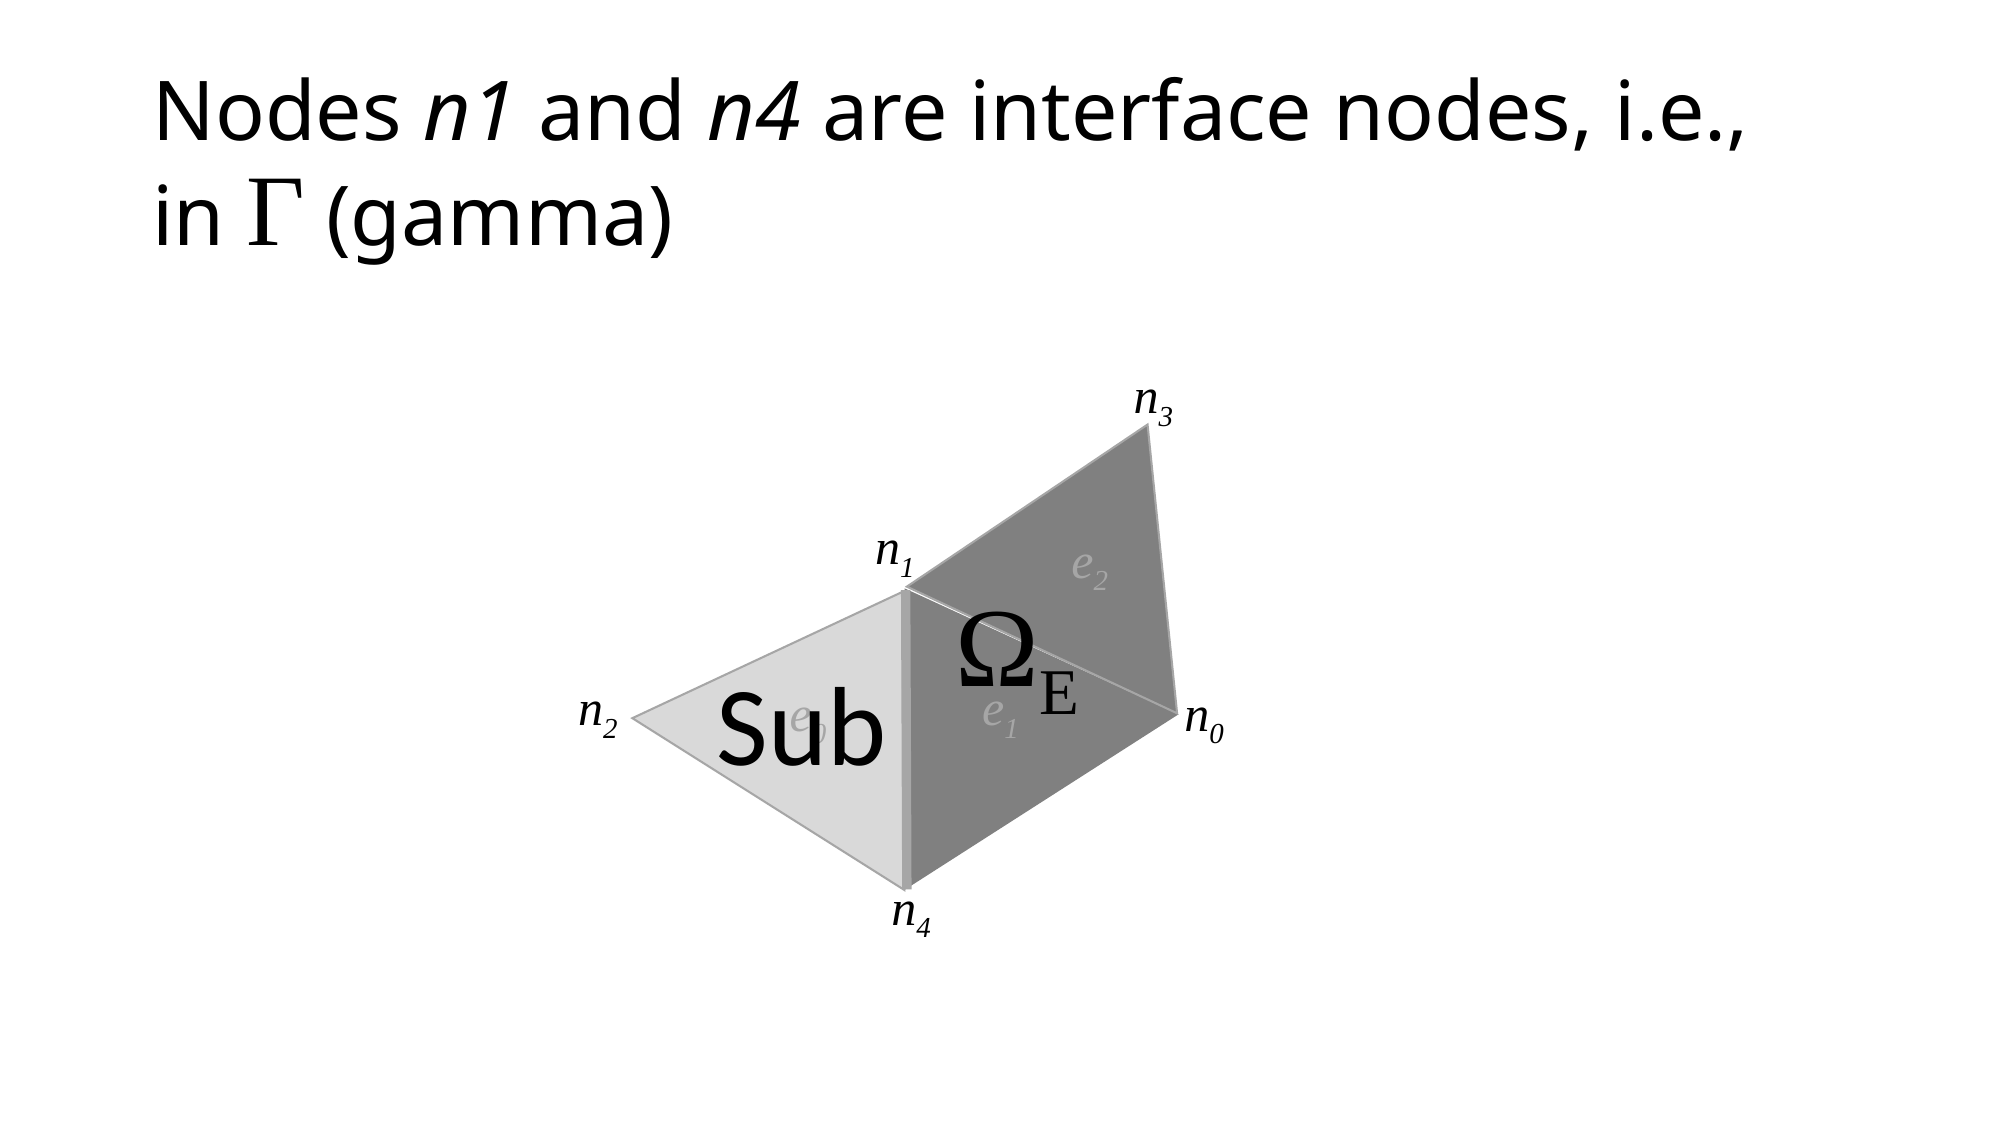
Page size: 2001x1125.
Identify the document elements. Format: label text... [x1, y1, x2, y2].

title Nodes n1 and n4 are interface nodes, i.e., in Γ (gamma) [137, 59, 1863, 278]
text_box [561, 356, 1244, 944]
